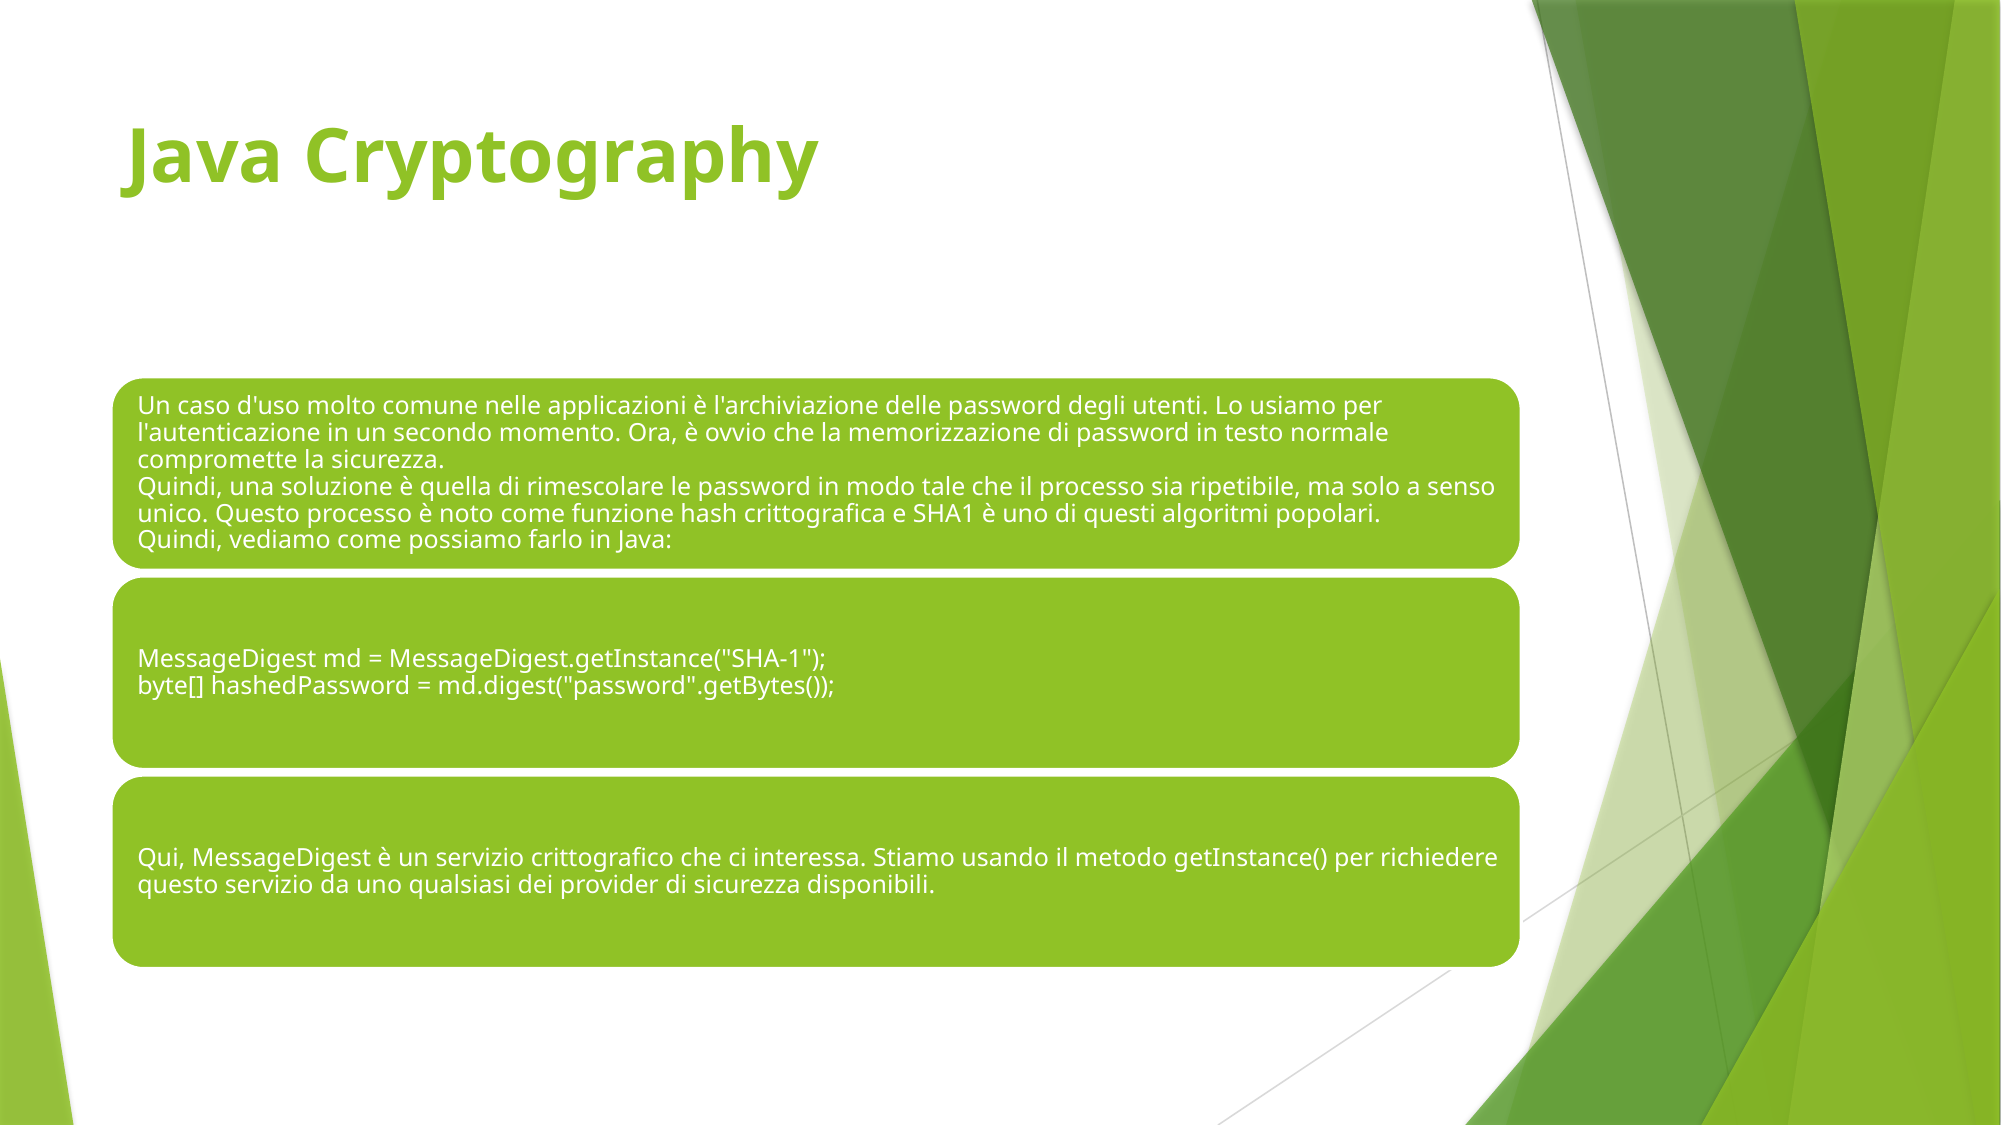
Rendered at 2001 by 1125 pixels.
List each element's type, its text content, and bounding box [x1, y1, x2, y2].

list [110, 353, 1522, 992]
title Java Cryptography [111, 99, 1522, 317]
